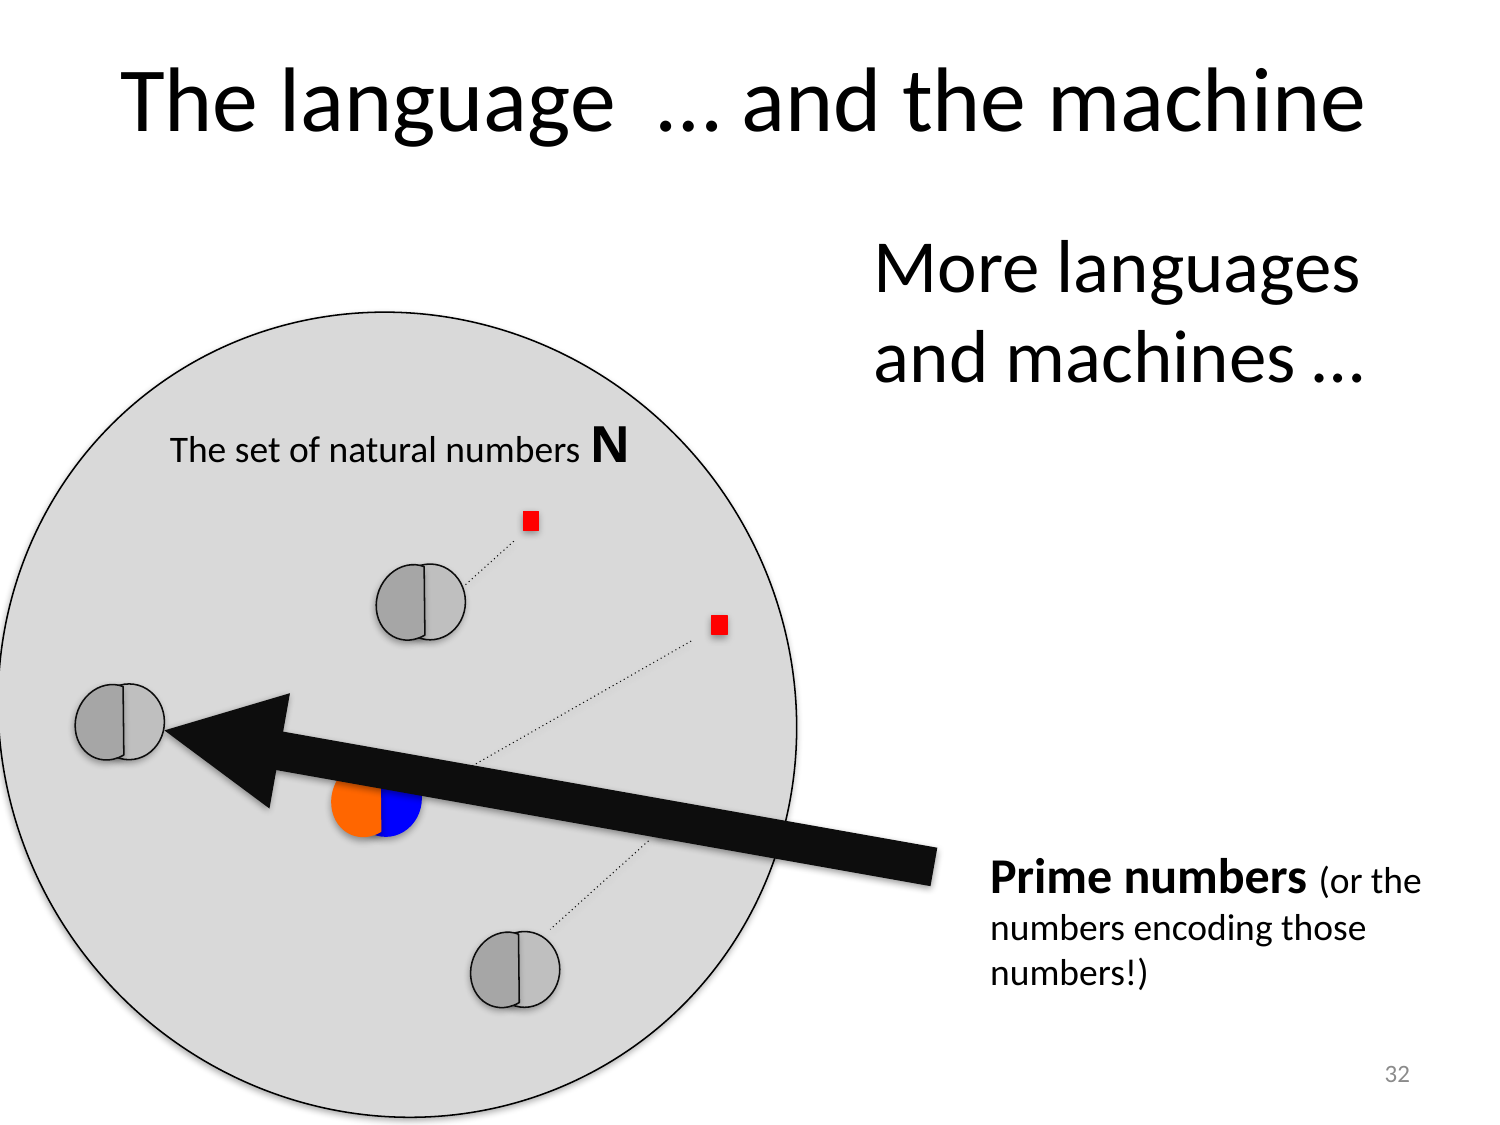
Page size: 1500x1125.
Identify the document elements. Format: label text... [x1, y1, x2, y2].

text_box [0, 311, 798, 1119]
text_box Prime numbers (or the numbers encoding those numbers!) [975, 836, 1460, 1001]
text_box The language … and the machine [105, 32, 1425, 157]
slide_number 32 [1074, 1042, 1425, 1103]
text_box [75, 683, 165, 761]
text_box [550, 875, 649, 930]
text_box The set of natural numbers N [154, 404, 663, 480]
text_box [376, 563, 466, 641]
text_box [470, 931, 560, 1009]
text_box [711, 615, 728, 635]
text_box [164, 730, 935, 868]
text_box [441, 640, 692, 728]
text_box More languages and machines … [858, 209, 1443, 405]
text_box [464, 540, 514, 586]
text_box [523, 511, 539, 531]
